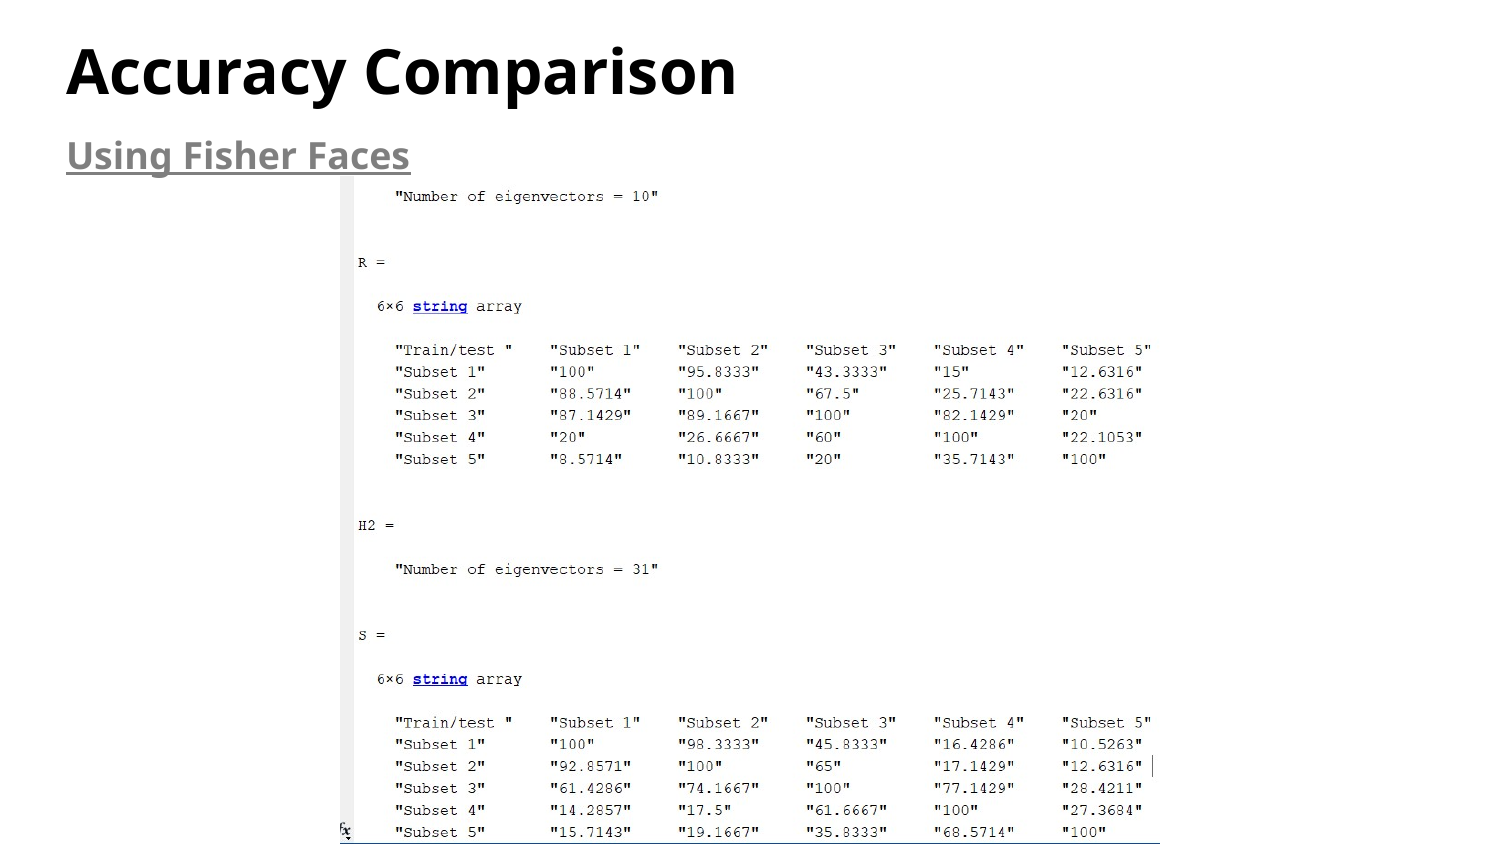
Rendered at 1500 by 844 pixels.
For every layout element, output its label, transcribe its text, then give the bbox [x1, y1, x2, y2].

list Using Fisher Faces [51, 109, 1449, 189]
picture [340, 176, 1160, 844]
title Accuracy Comparison [51, 16, 1449, 109]
